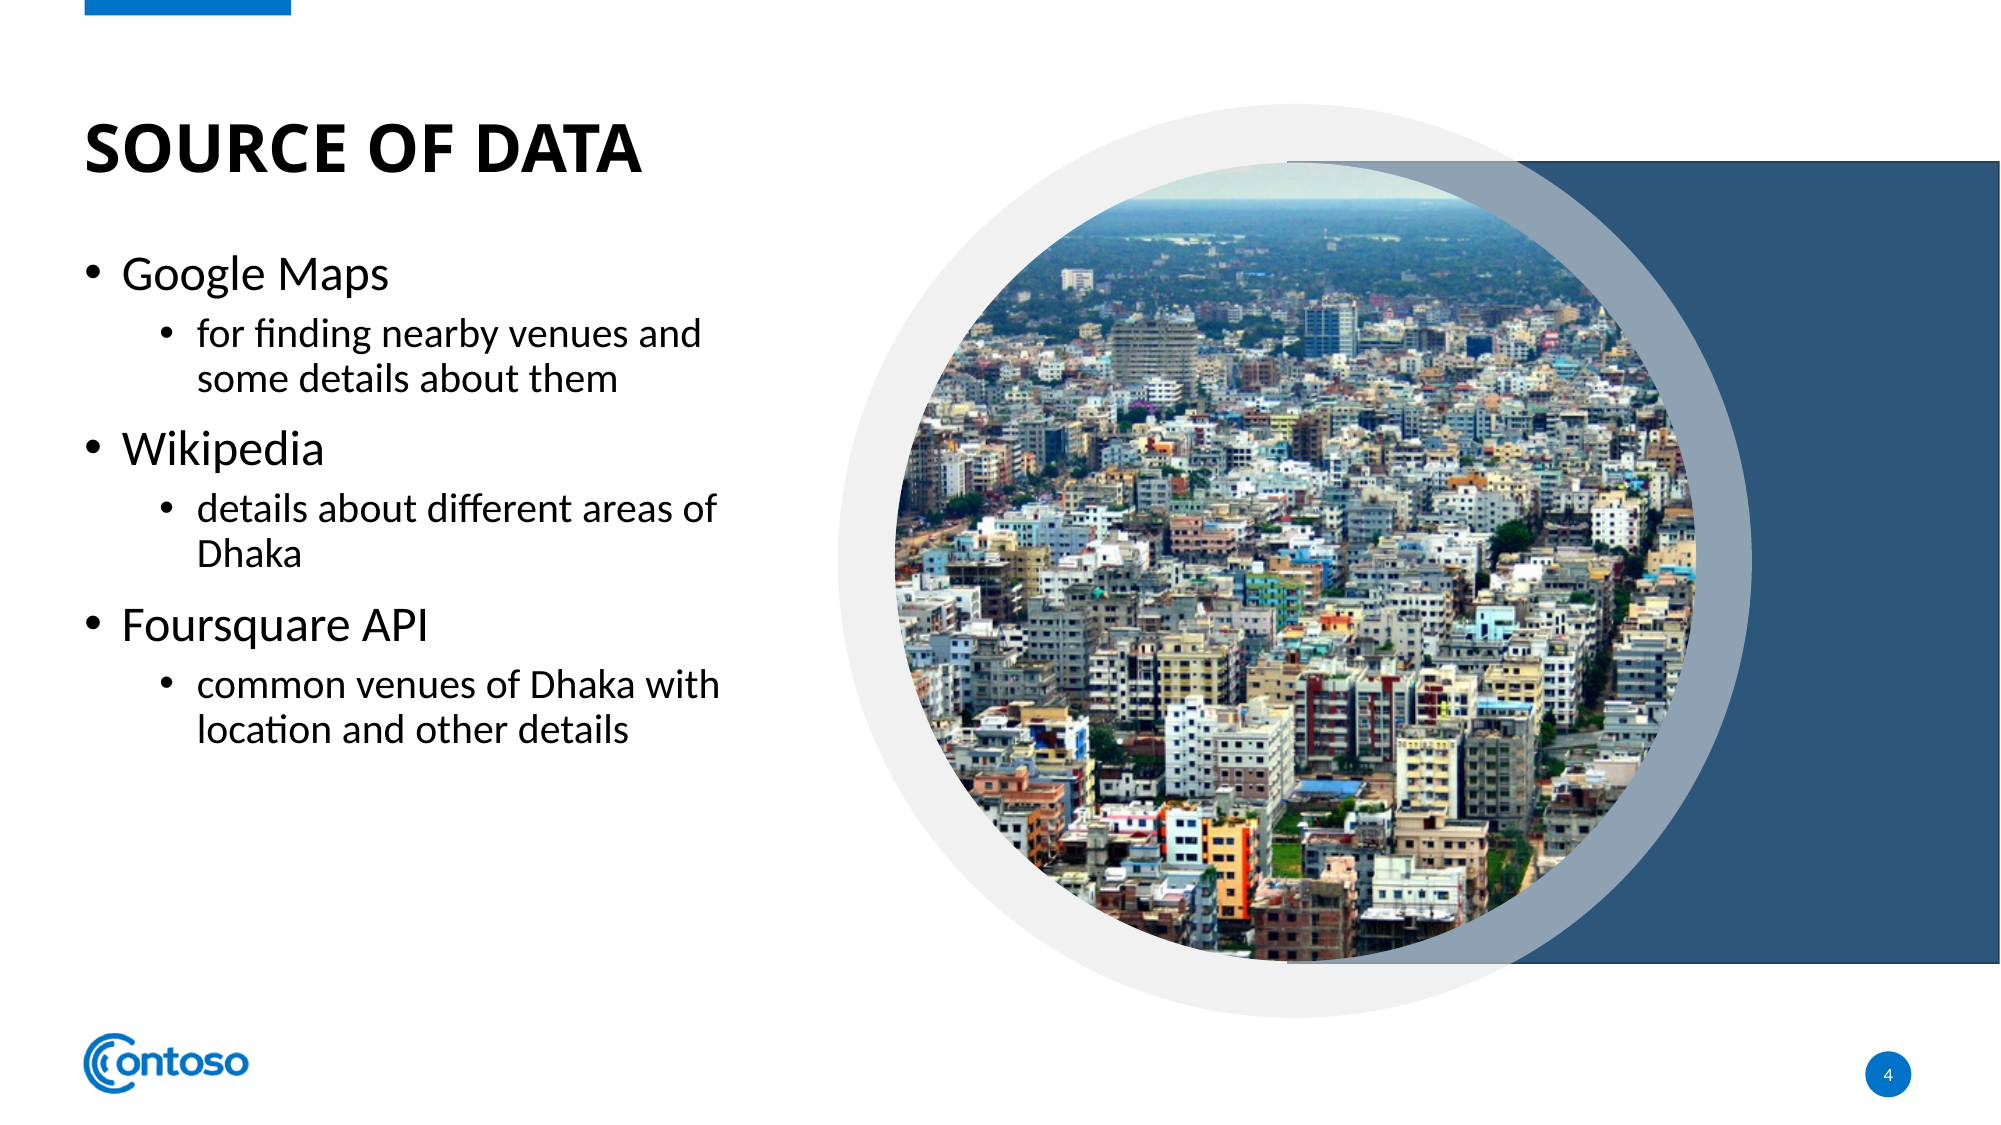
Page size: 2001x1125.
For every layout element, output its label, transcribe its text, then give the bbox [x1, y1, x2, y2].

slide_number 4 [1864, 1059, 1913, 1090]
picture [894, 162, 1697, 962]
list Google Maps for finding nearby venues and some details about them Wikipedia details about different areas of Dhaka Foursquare API common venues of Dhaka with location and other details [84, 247, 766, 962]
title Source of data [84, 81, 895, 300]
picture [77, 1027, 254, 1095]
